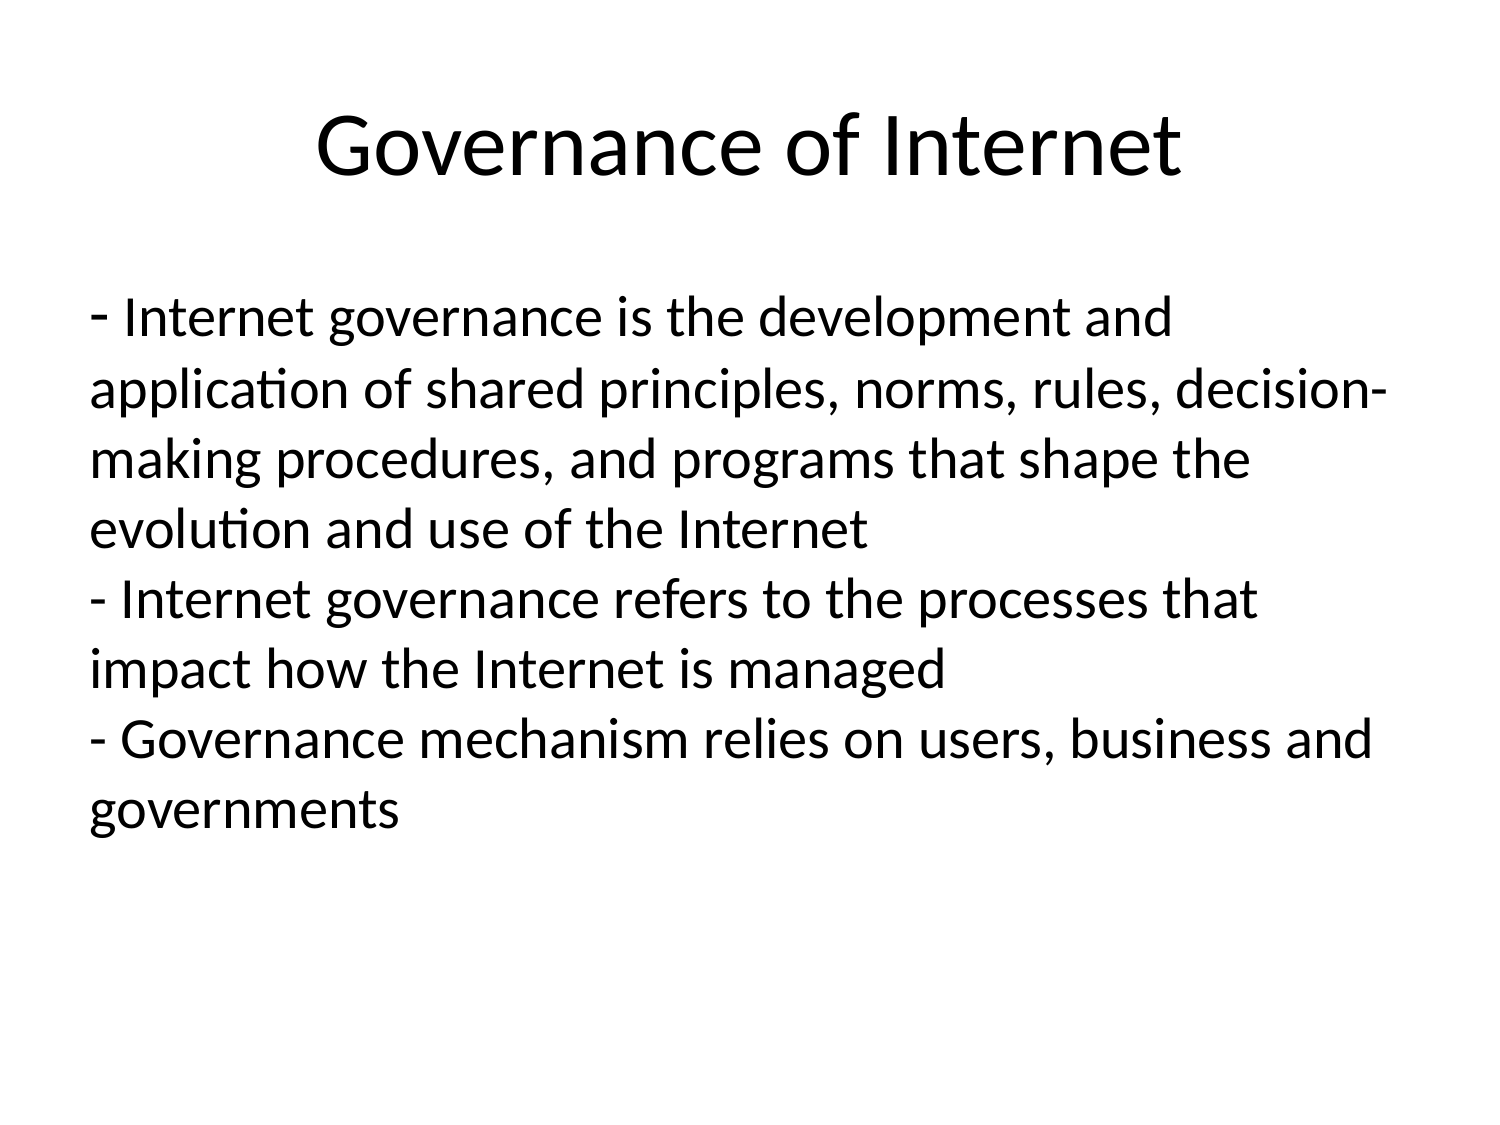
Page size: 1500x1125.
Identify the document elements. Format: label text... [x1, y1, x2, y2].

text_box - Internet governance is the development and application of shared principles, norms, rules, decision-making procedures, and programs that shape the evolution and use of the Internet - Internet governance refers to the processes that impact how the Internet is managed - Governance mechanism relies on users, business and governments [75, 262, 1425, 1005]
text_box Governance of Internet [75, 45, 1425, 233]
